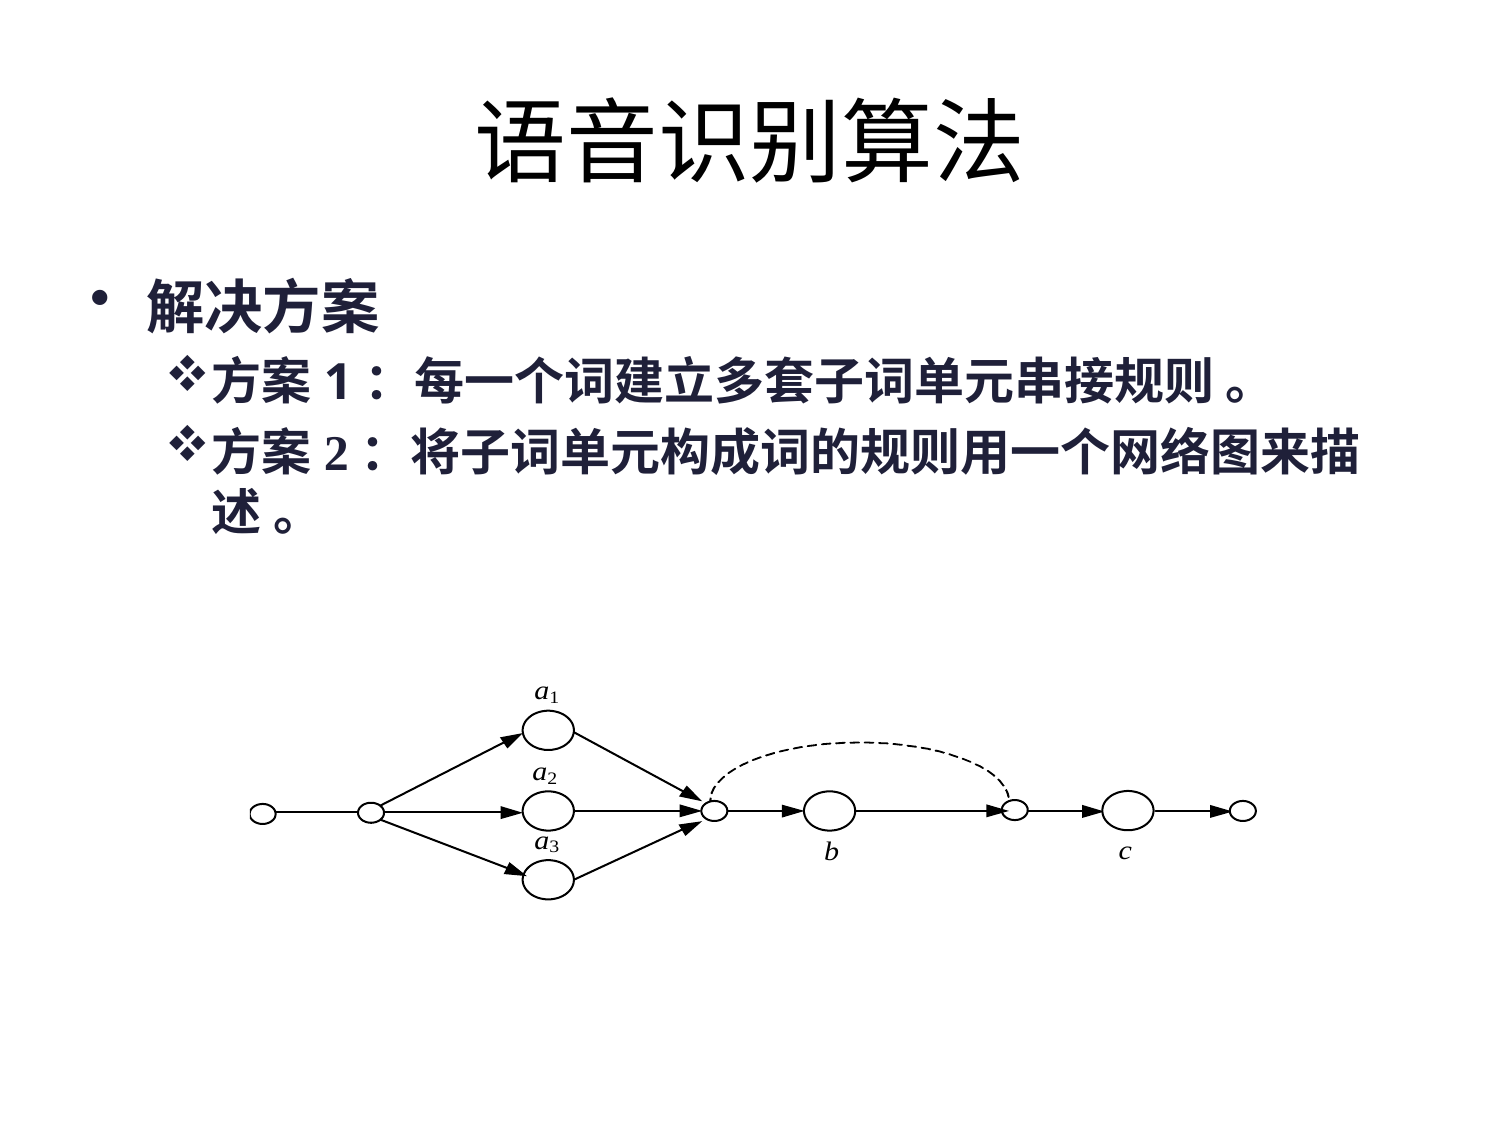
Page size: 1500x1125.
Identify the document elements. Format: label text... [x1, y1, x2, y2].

list 解决方案 方案1：每一个词建立多套子词单元串接规则 。 方案2：将子词单元构成词的规则用一个网络图来描述 。 [75, 262, 1425, 1005]
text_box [249, 662, 1258, 903]
title 语音识别算法 [75, 45, 1425, 233]
